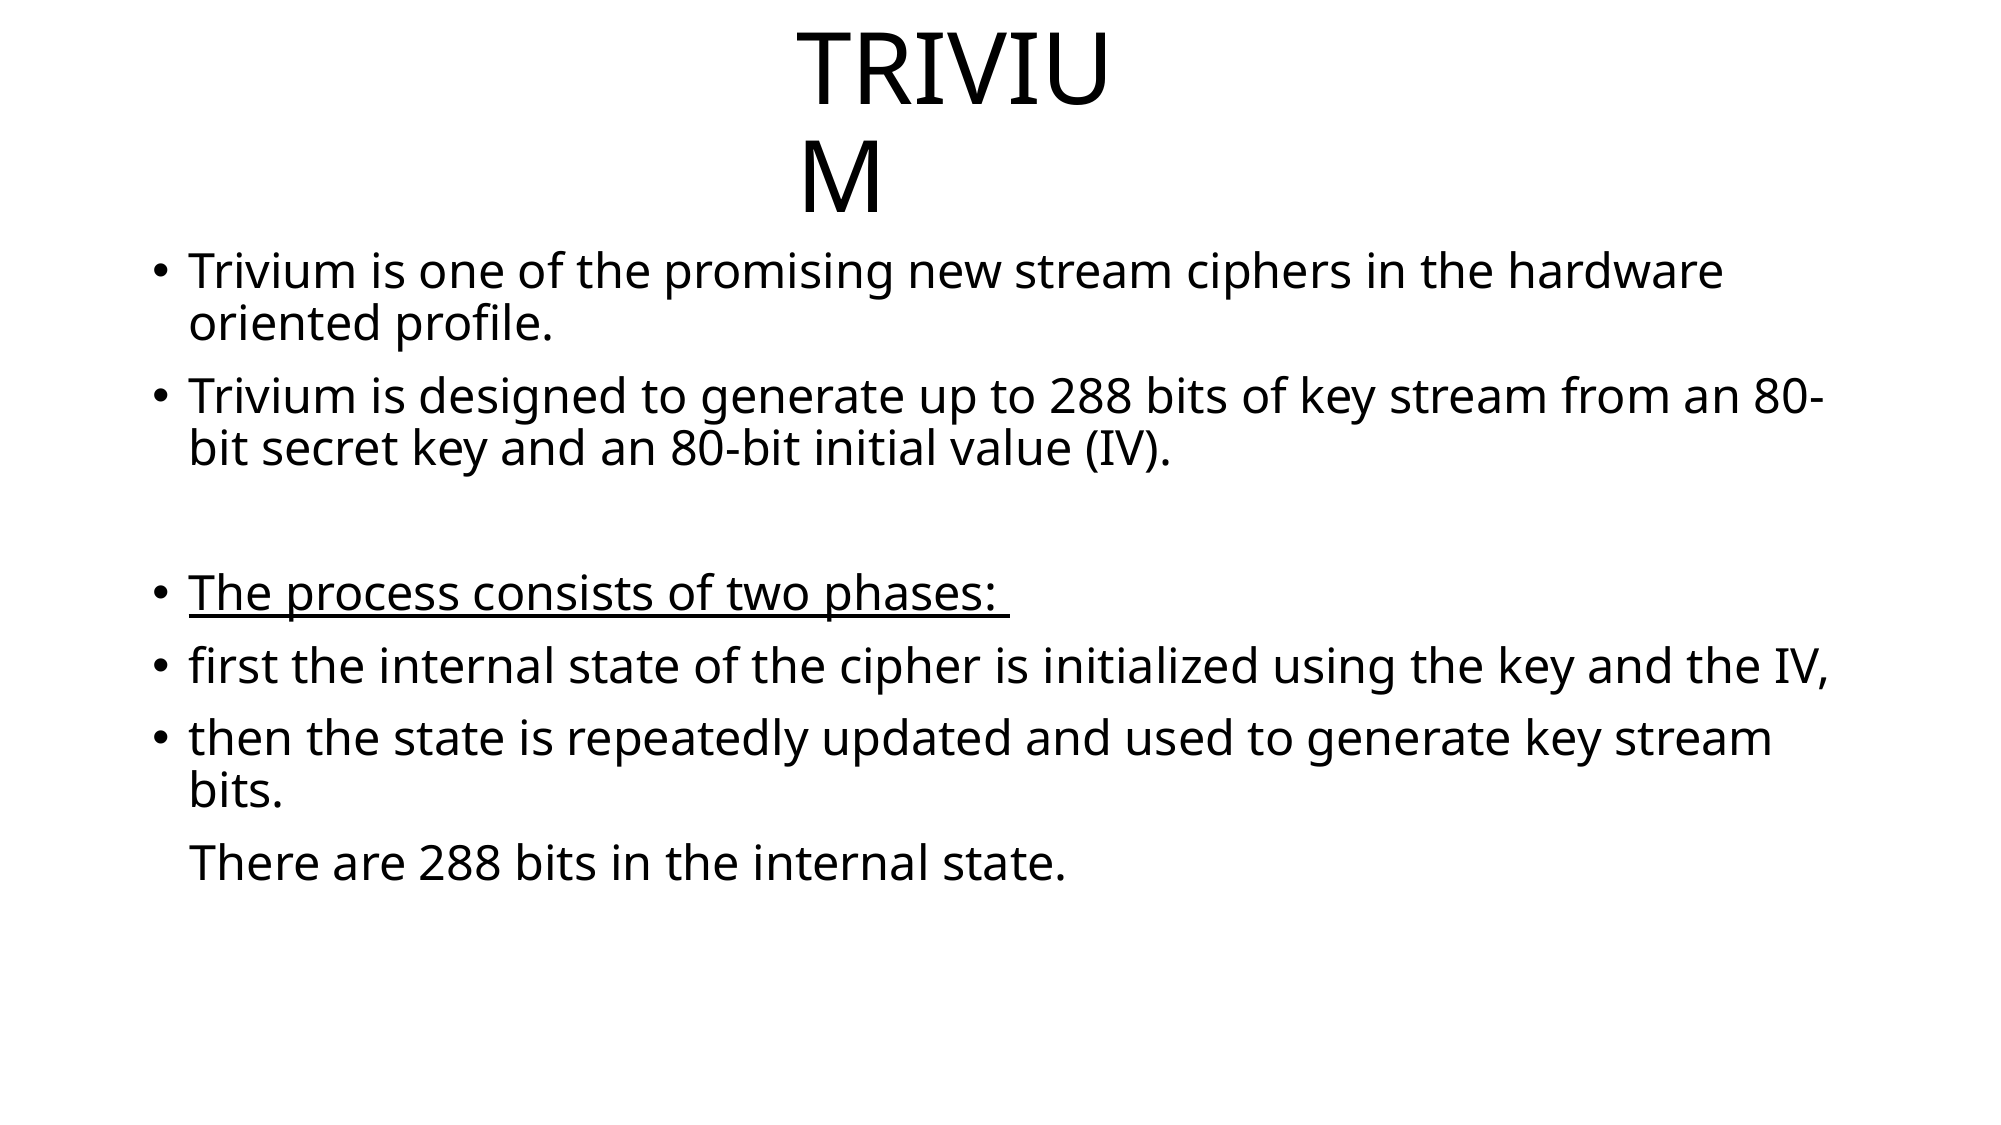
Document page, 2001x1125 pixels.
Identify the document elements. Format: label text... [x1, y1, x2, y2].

title Trivium [781, 39, 1219, 213]
list Trivium is one of the promising new stream ciphers in the hardware oriented profile. Trivium is designed to generate up to 288 bits of key stream from an 80-bit secret key and an 80-bit initial value (IV). The process consists of two phases: first the internal state of the cipher is initialized using the key and the IV, then the state is repeatedly updated and used to generate key stream bits. There are 288 bits in the internal state. [137, 239, 1863, 953]
